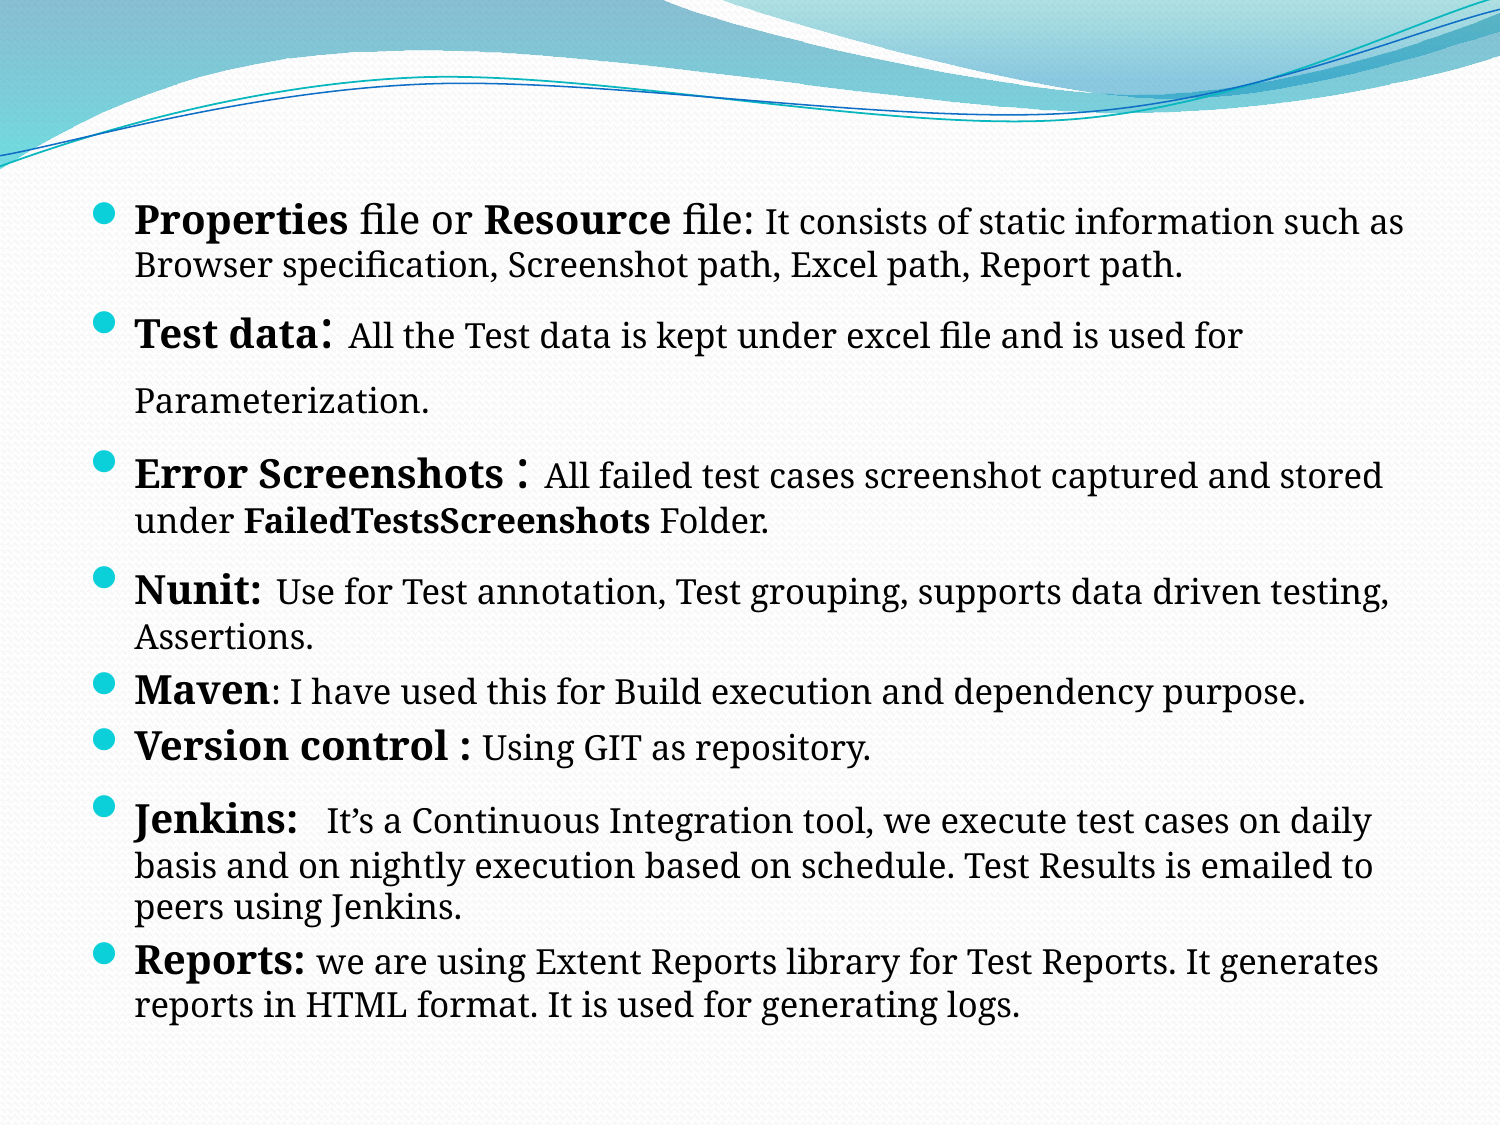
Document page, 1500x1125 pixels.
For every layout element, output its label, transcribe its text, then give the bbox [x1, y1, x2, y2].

list Properties file or Resource file: It consists of static information such as Browser specification, Screenshot path, Excel path, Report path. Test data: All the Test data is kept under excel file and is used for Parameterization. Error Screenshots : All failed test cases screenshot captured and stored under FailedTestsScreenshots Folder. Nunit: Use for Test annotation, Test grouping, supports data driven testing, Assertions. Maven: I have used this for Build execution and dependency purpose. Version control : Using GIT as repository. Jenkins: It’s a Continuous Integration tool, we execute test cases on daily basis and on nightly execution based on schedule. Test Results is emailed to peers using Jenkins. Reports: we are using Extent Reports library for Test Reports. It generates reports in HTML format. It is used for generating logs. [75, 187, 1425, 1038]
